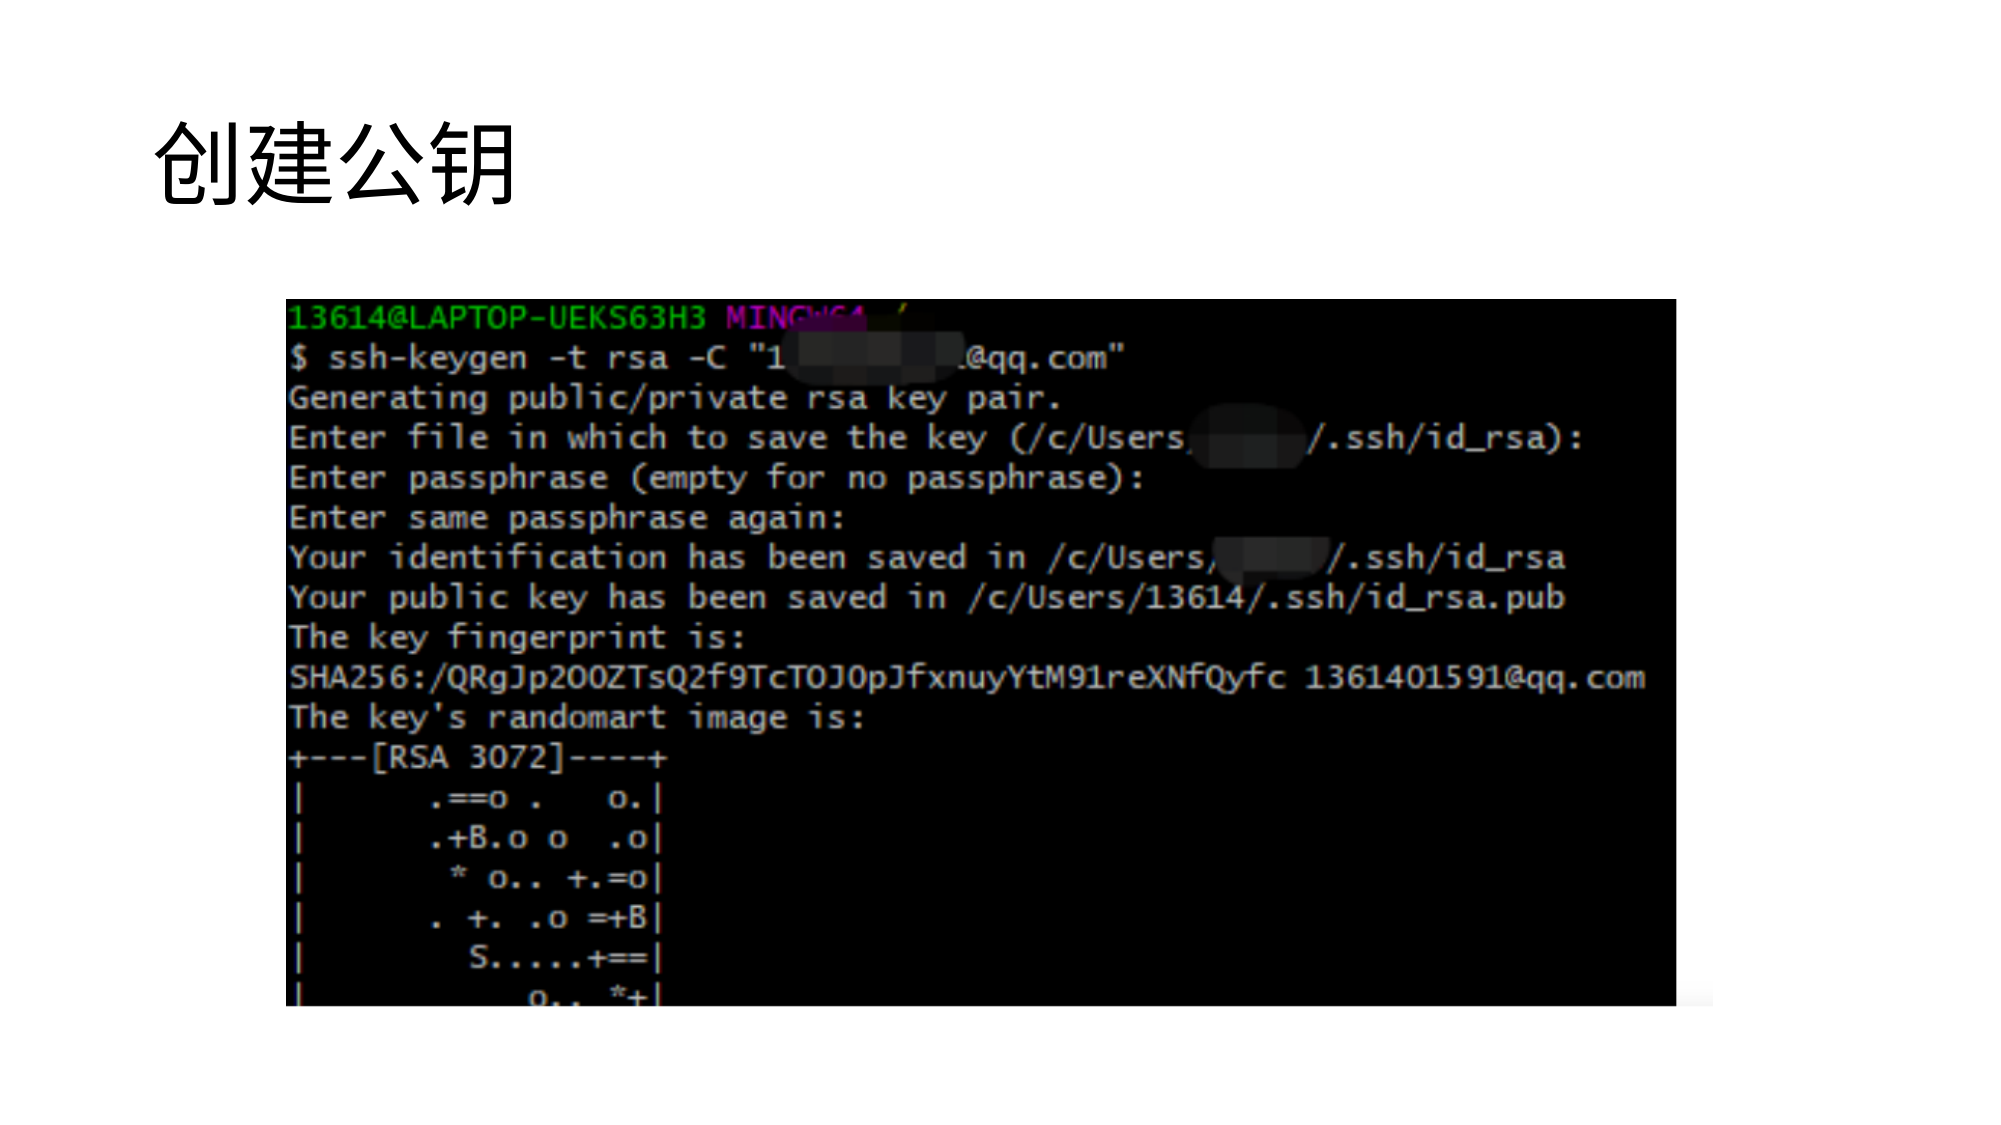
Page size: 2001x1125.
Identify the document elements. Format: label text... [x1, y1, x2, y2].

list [286, 299, 1713, 1014]
title 创建公钥 [137, 59, 1863, 278]
